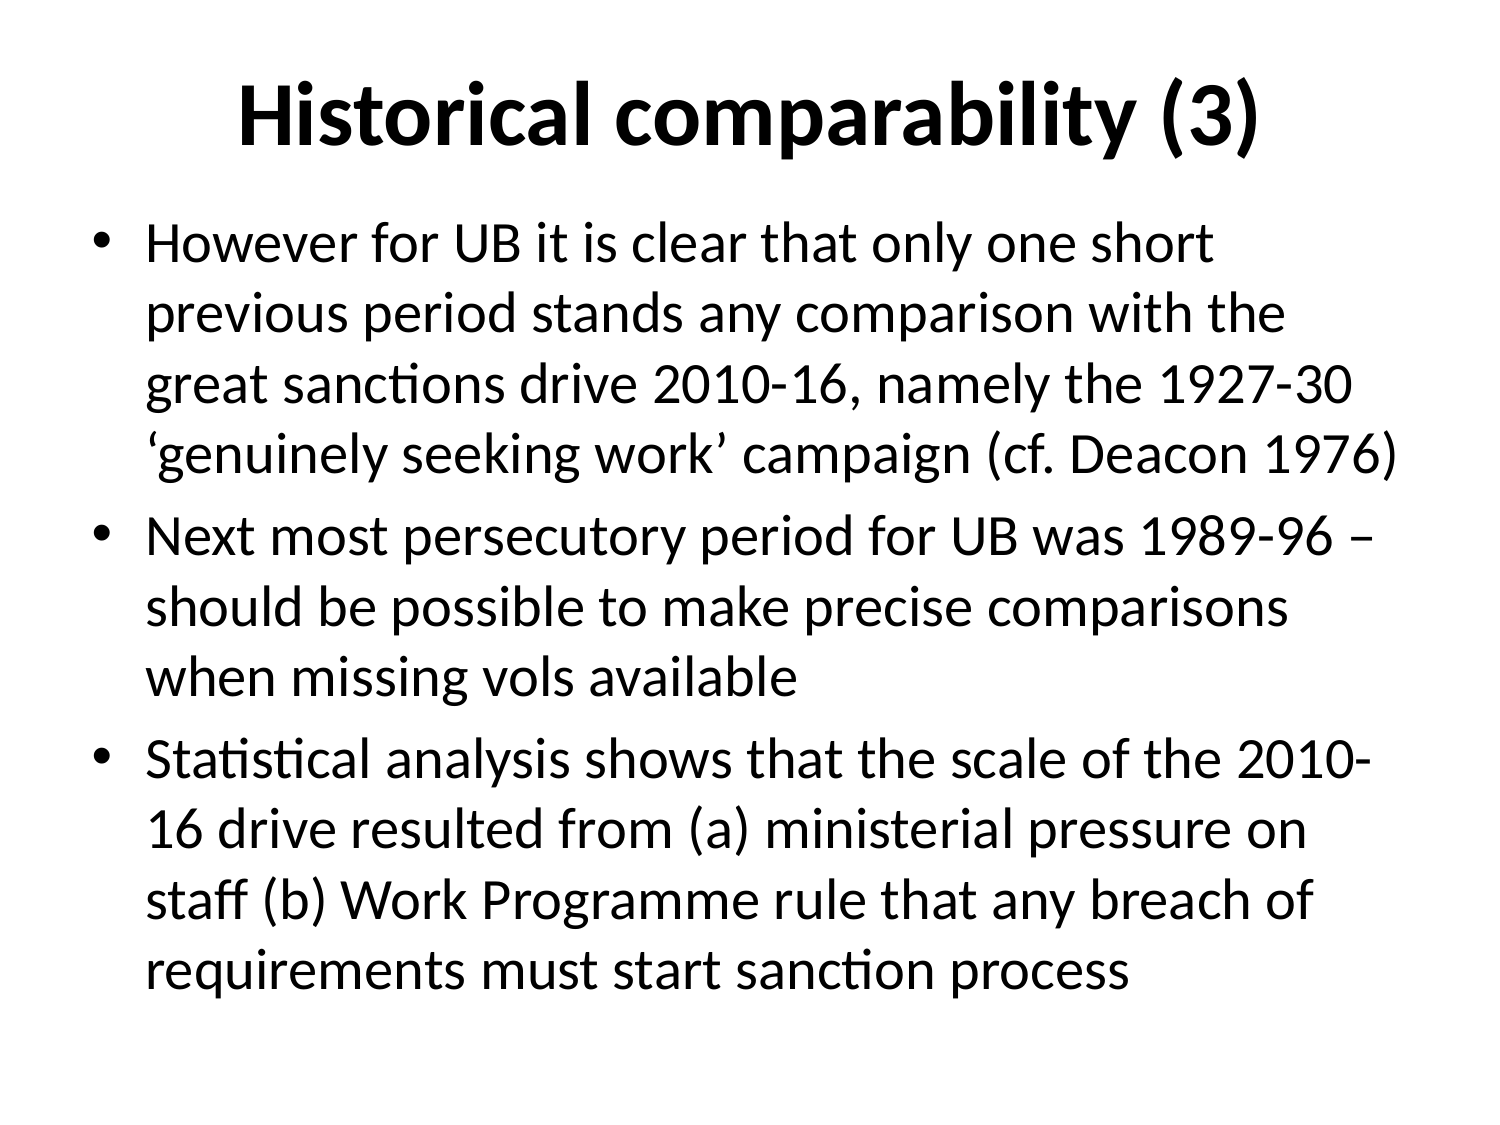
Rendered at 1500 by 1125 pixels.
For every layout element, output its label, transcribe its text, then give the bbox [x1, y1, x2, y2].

title Historical comparability (3) [75, 45, 1425, 173]
list However for UB it is clear that only one short previous period stands any comparison with the great sanctions drive 2010-16, namely the 1927-30 ‘genuinely seeking work’ campaign (cf. Deacon 1976) Next most persecutory period for UB was 1989-96 – should be possible to make precise comparisons when missing vols available Statistical analysis shows that the scale of the 2010-16 drive resulted from (a) ministerial pressure on staff (b) Work Programme rule that any breach of requirements must start sanction process [76, 196, 1427, 1083]
